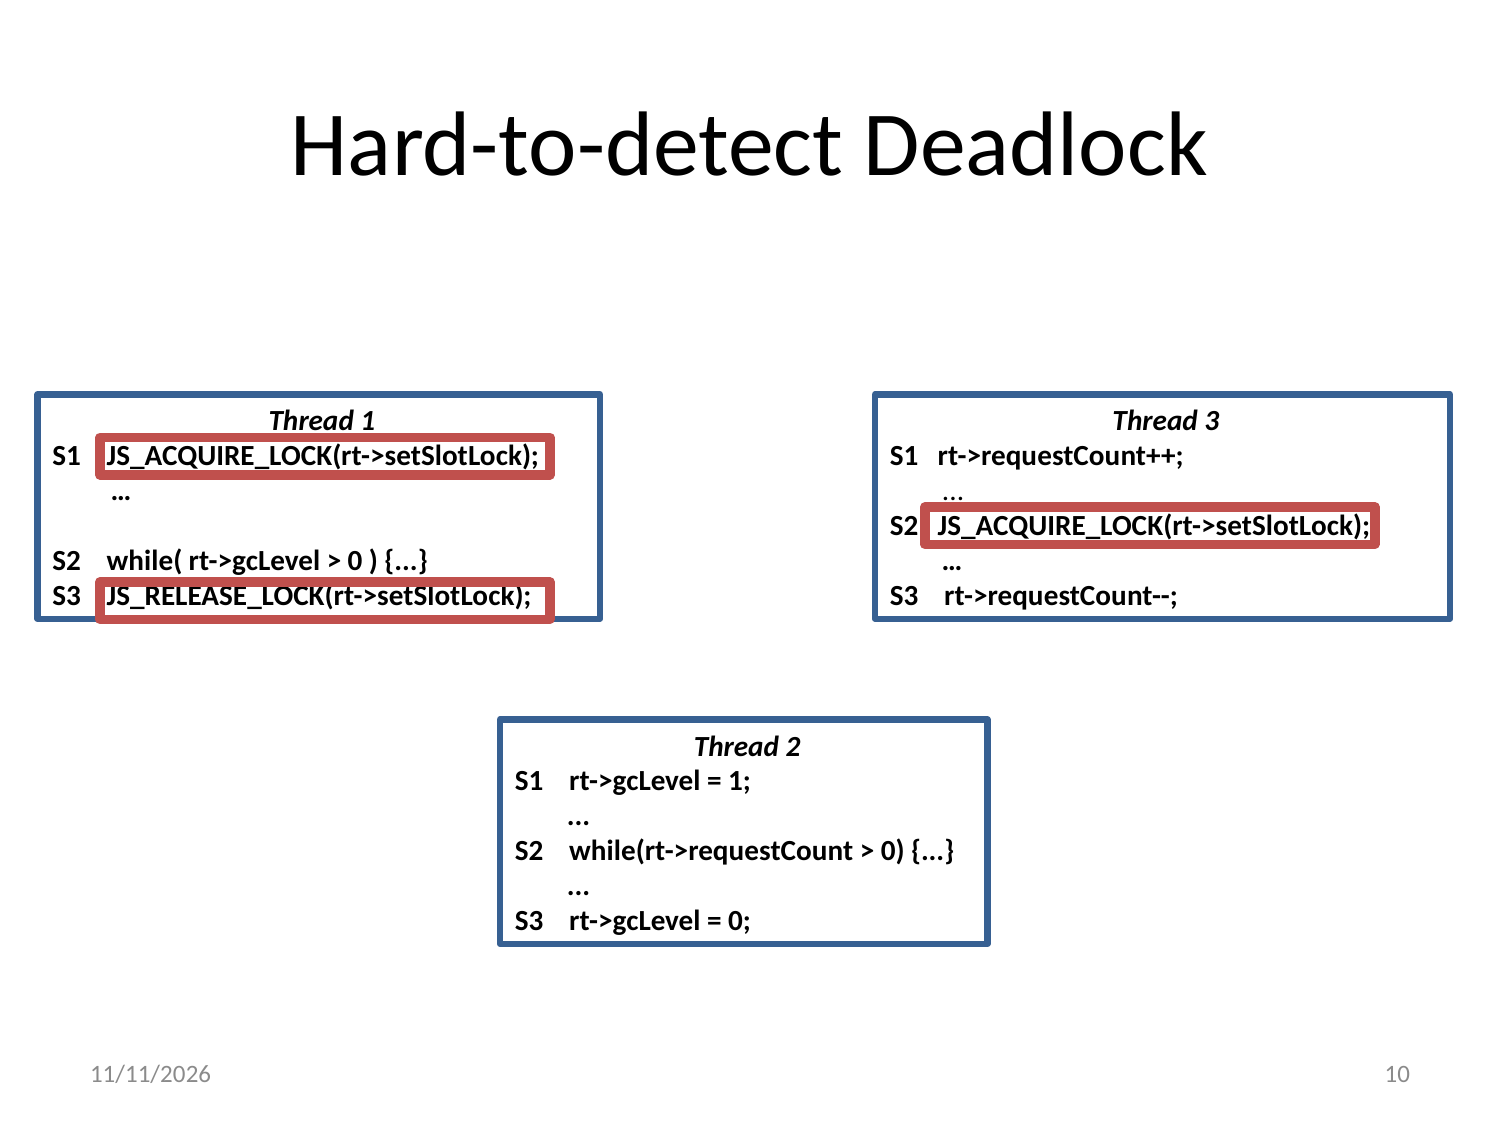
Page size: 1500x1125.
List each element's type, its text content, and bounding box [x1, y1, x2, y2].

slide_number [75, 1042, 425, 1103]
text_box Thread 2 S1 rt->gcLevel = 1; ... S2 while(rt->requestCount > 0) {...} ... S3 rt->gcLevel = 0; [500, 719, 988, 944]
text_box Thread 3 S1 rt->requestCount++; ... S2 JS_ACQUIRE_LOCK(rt->setSlotLock); … S3 rt->requestCount--; [875, 394, 1450, 619]
text_box [98, 580, 552, 621]
text_box [98, 435, 552, 477]
title Hard-to-detect Deadlock [75, 45, 1425, 233]
slide_number 10 [1074, 1042, 1425, 1103]
text_box [923, 505, 1377, 546]
text_box Thread 1 S1 JS_ACQUIRE_LOCK(rt->setSlotLock); … S2 while( rt->gcLevel > 0 ) {...} S3 JS_RELEASE_LOCK(rt->setSlotLock); [37, 394, 600, 619]
